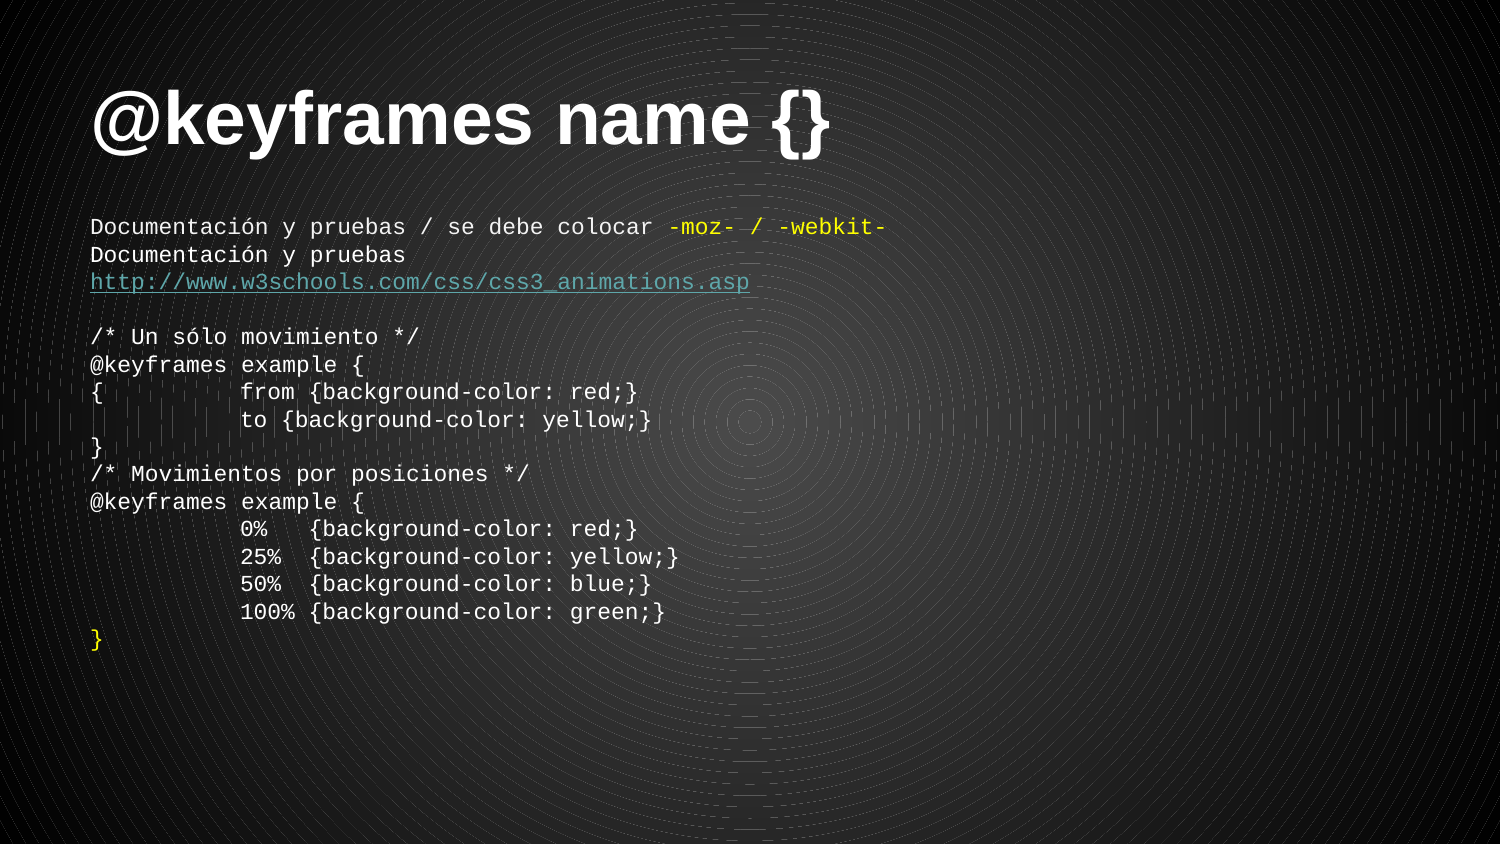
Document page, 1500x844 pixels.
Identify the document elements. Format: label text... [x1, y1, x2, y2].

list Documentación y pruebas / se debe colocar -moz- / -webkit- Documentación y pruebas http://www.w3schools.com/css/css3_animations.asp /* Un sólo movimiento */ @keyframes example { { from {background-color: red;} to {background-color: yellow;} } /* Movimientos por posiciones */ @keyframes example { 0% {background-color: red;} 25% {background-color: yellow;} 50% {background-color: blue;} 100% {background-color: green;} } [75, 196, 1425, 808]
title @keyframes name {} [75, 33, 1425, 175]
